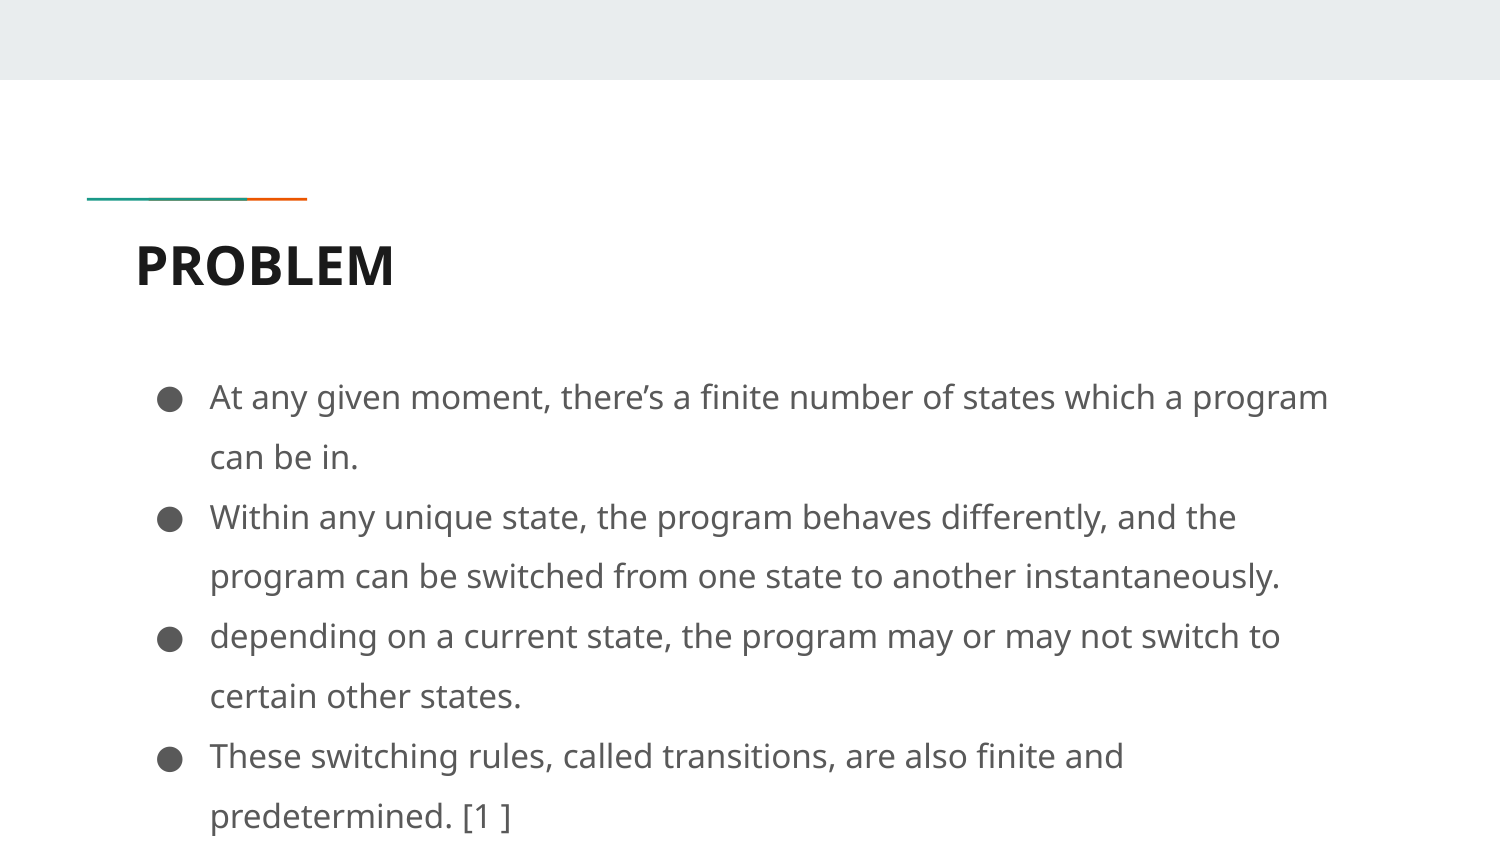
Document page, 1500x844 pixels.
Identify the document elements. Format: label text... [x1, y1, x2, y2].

list At any given moment, there’s a finite number of states which a program can be in. Within any unique state, the program behaves differently, and the program can be switched from one state to another instantaneously. depending on a current state, the program may or may not switch to certain other states. These switching rules, called transitions, are also finite and predetermined. [1 ] [119, 341, 1381, 712]
title PROBLEM [119, 216, 1381, 305]
